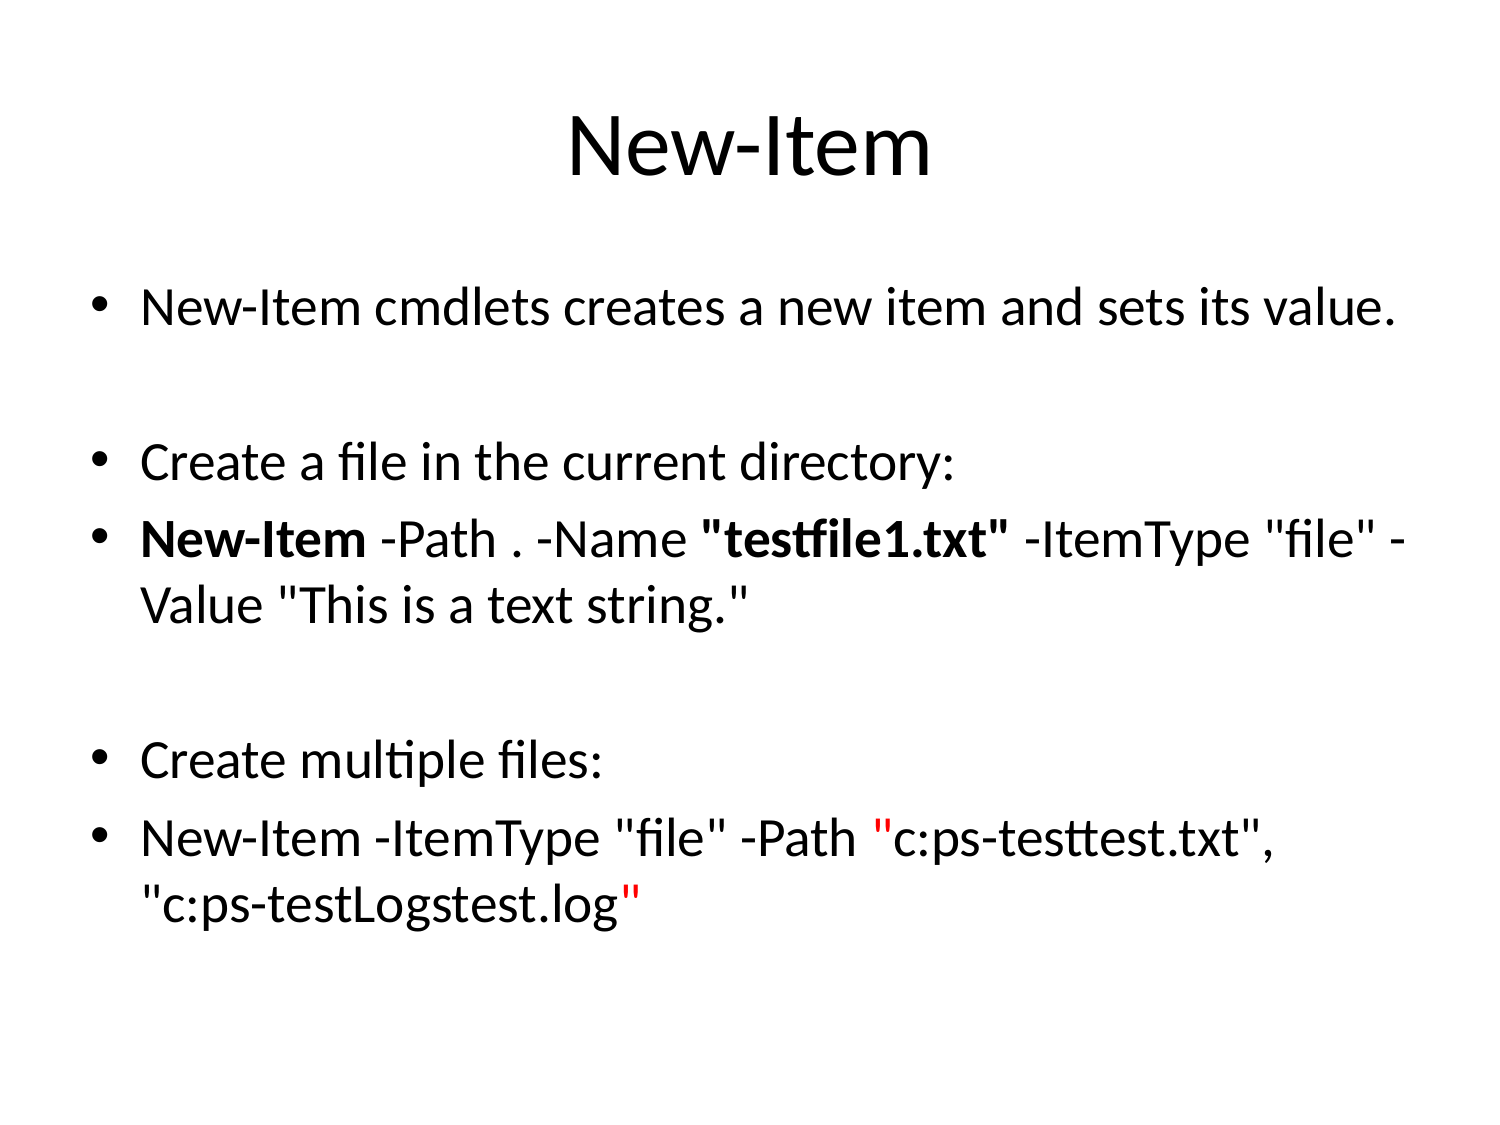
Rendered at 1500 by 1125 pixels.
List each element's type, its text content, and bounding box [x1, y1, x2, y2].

list New-Item cmdlets creates a new item and sets its value. Create a file in the current directory: New-Item -Path . -Name "testfile1.txt" -ItemType "file" -Value "This is a text string." Create multiple files: New-Item -ItemType "file" -Path "c:ps-testtest.txt", "c:ps-testLogstest.log" [75, 262, 1425, 1005]
title New-Item [75, 45, 1425, 233]
